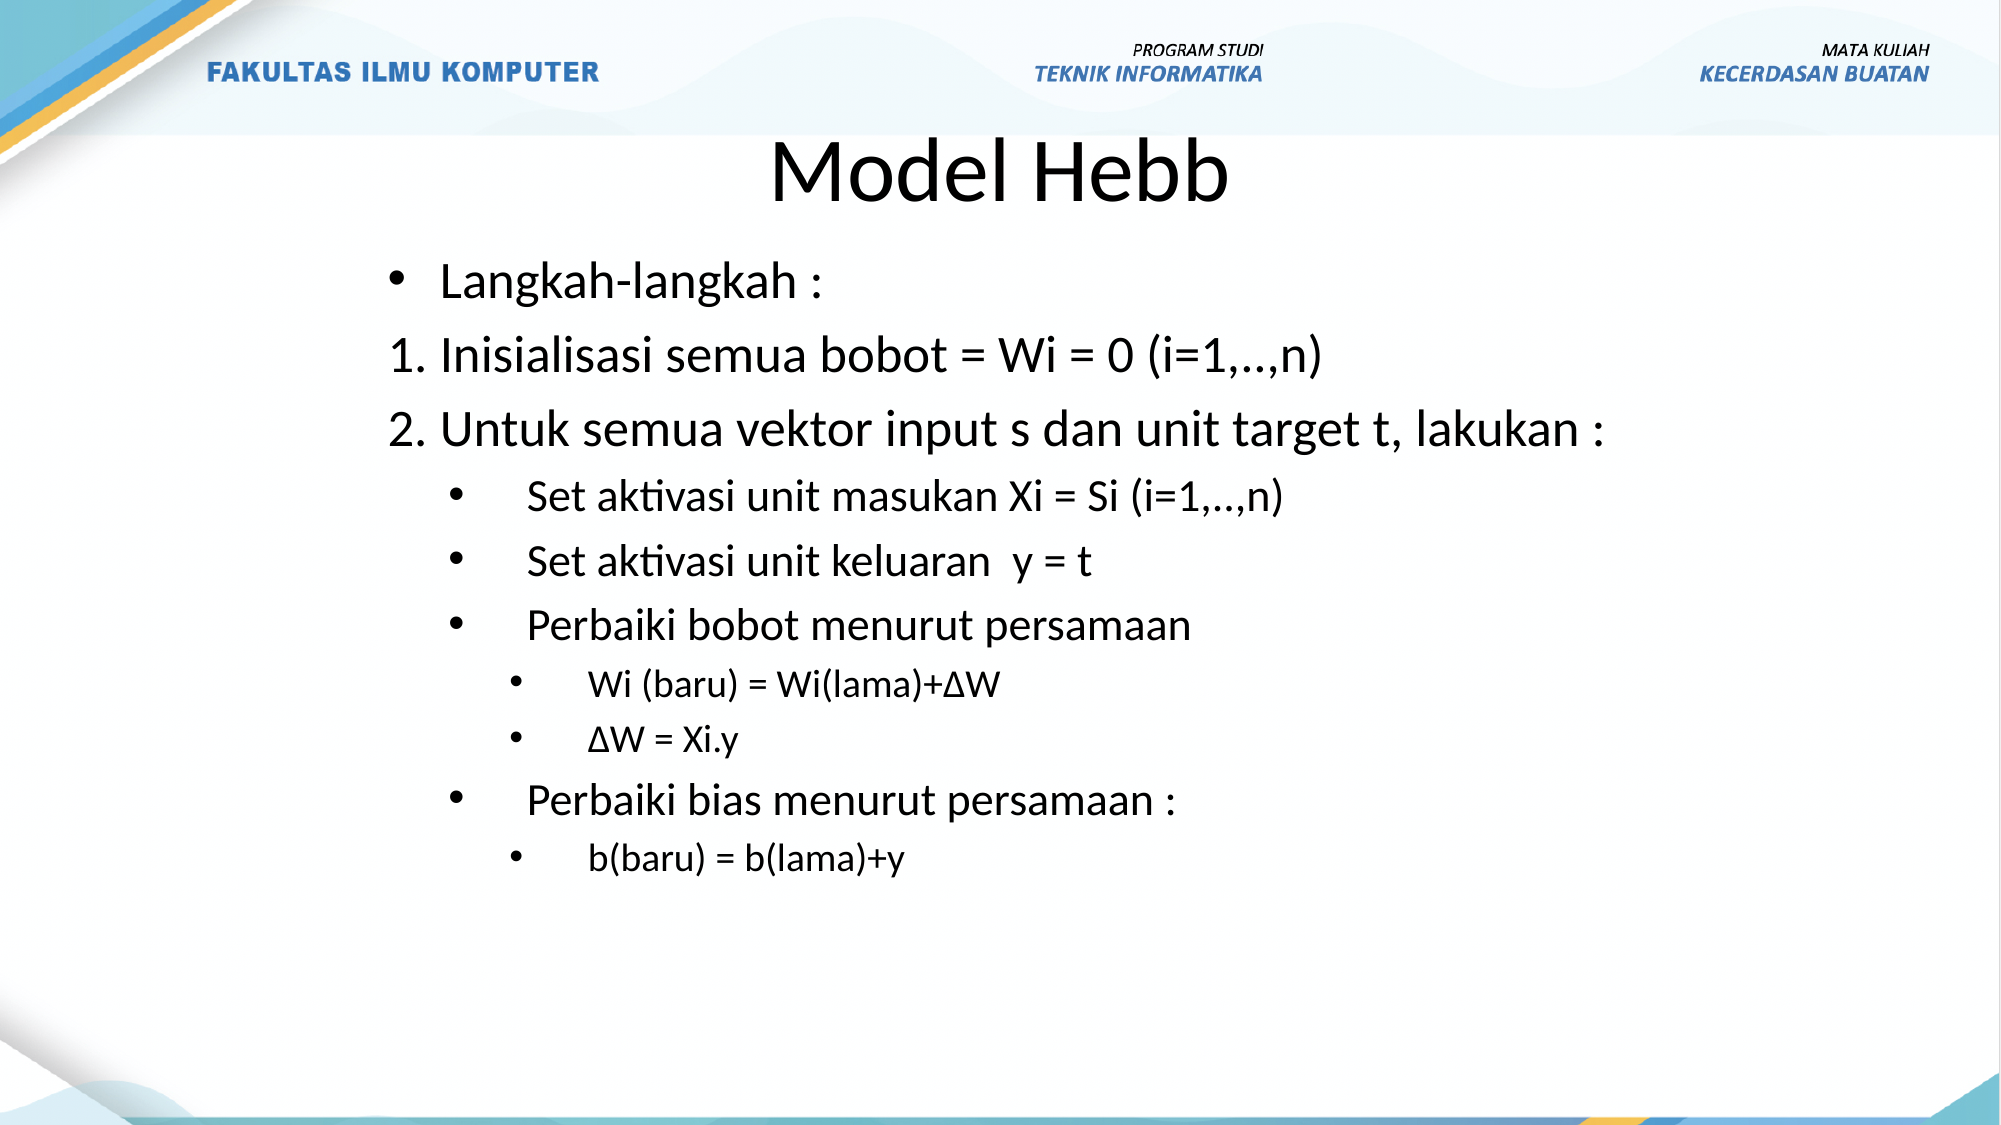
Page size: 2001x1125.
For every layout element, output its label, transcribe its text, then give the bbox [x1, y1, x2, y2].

title Model Hebb [360, 71, 1640, 259]
picture [0, 0, 2001, 1125]
list Langkah-langkah : Inisialisasi semua bobot = Wi = 0 (i=1,..,n) Untuk semua vektor input s dan unit target t, lakukan : Set aktivasi unit masukan Xi = Si (i=1,..,n) Set aktivasi unit keluaran y = t Perbaiki bobot menurut persamaan Wi (baru) = Wi(lama)+∆W ∆W = Xi.y Perbaiki bias menurut persamaan : b(baru) = b(lama)+y [372, 238, 1624, 947]
